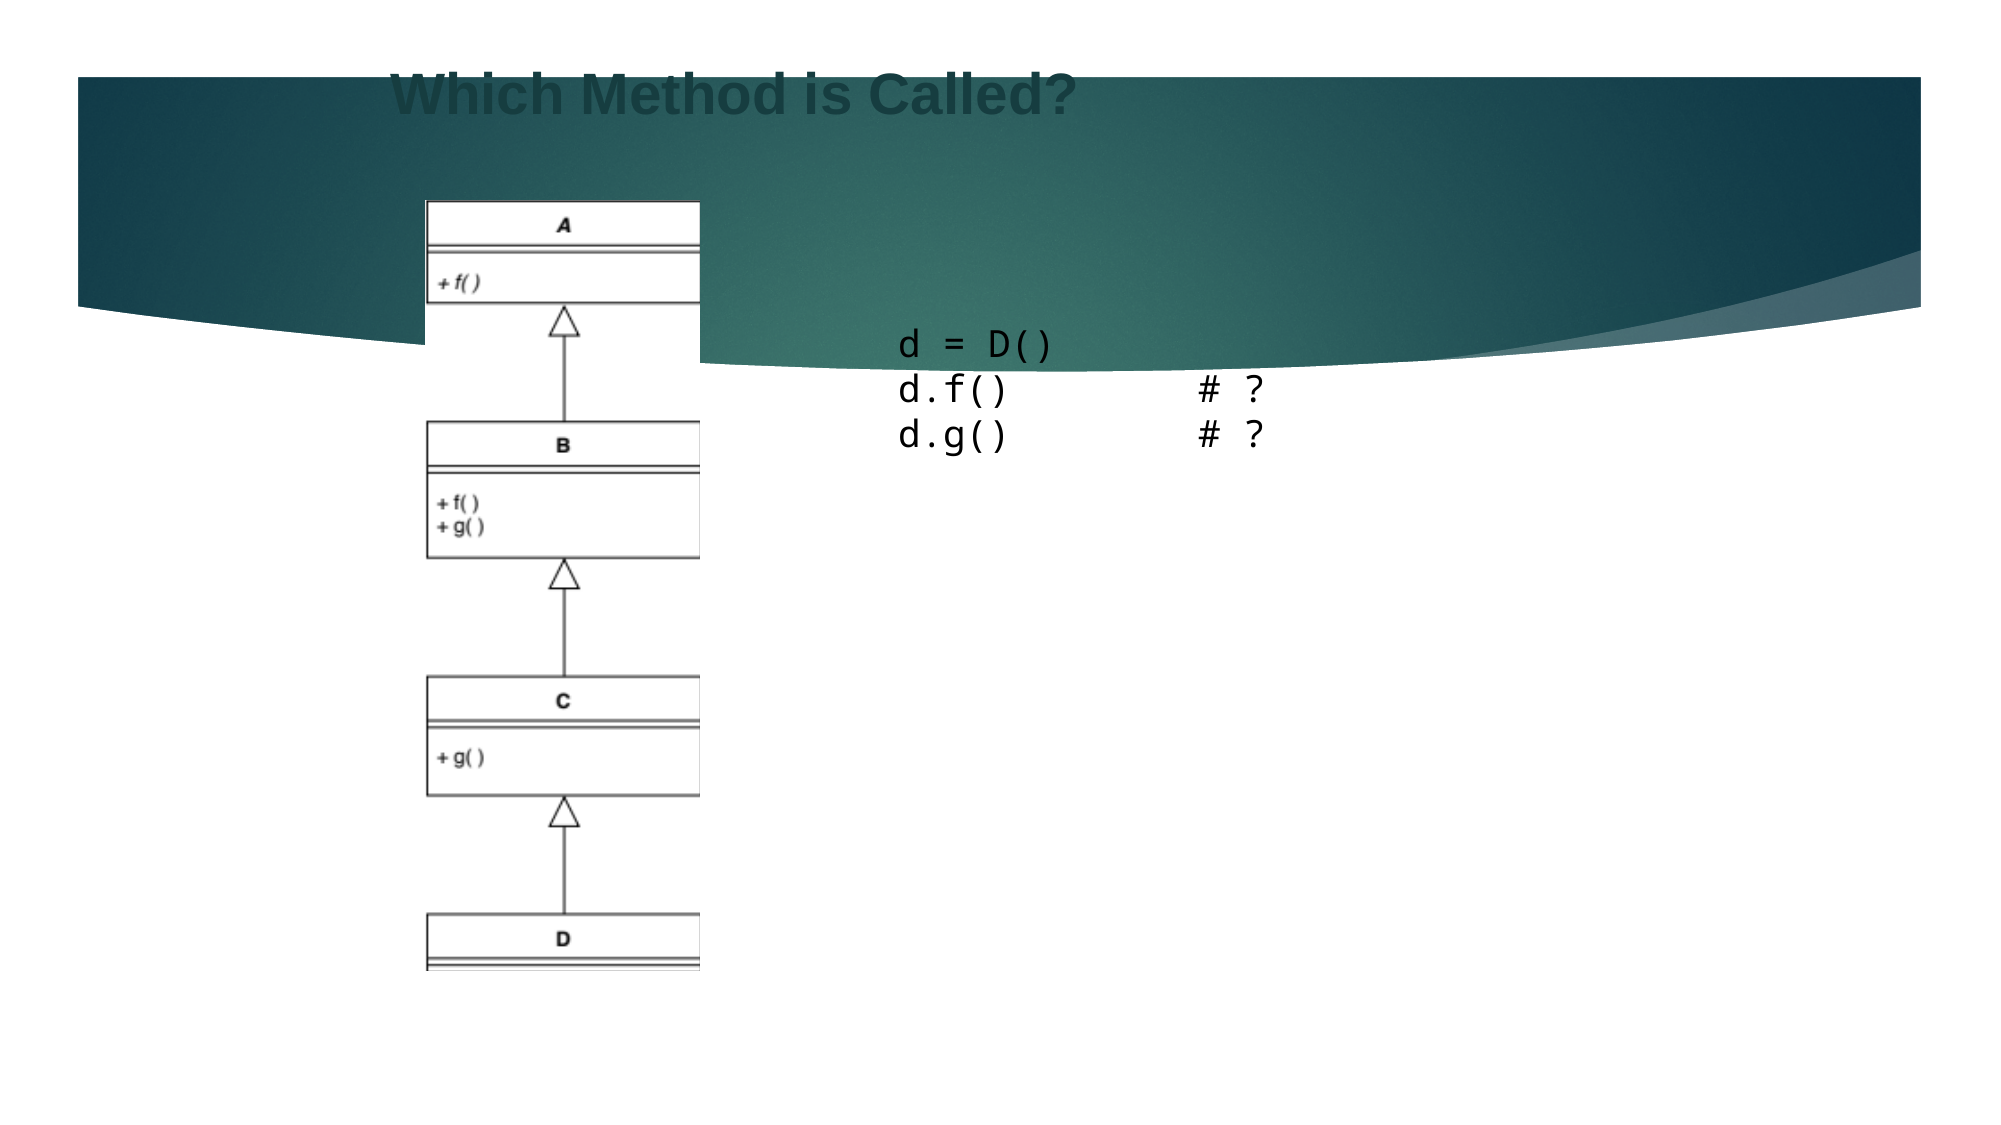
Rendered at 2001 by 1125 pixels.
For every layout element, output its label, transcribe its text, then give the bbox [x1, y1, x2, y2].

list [424, 199, 701, 972]
text_box d = D() d.f() # ? d.g() # ? [883, 312, 1459, 463]
title Which Method is Called? [375, 60, 1692, 121]
